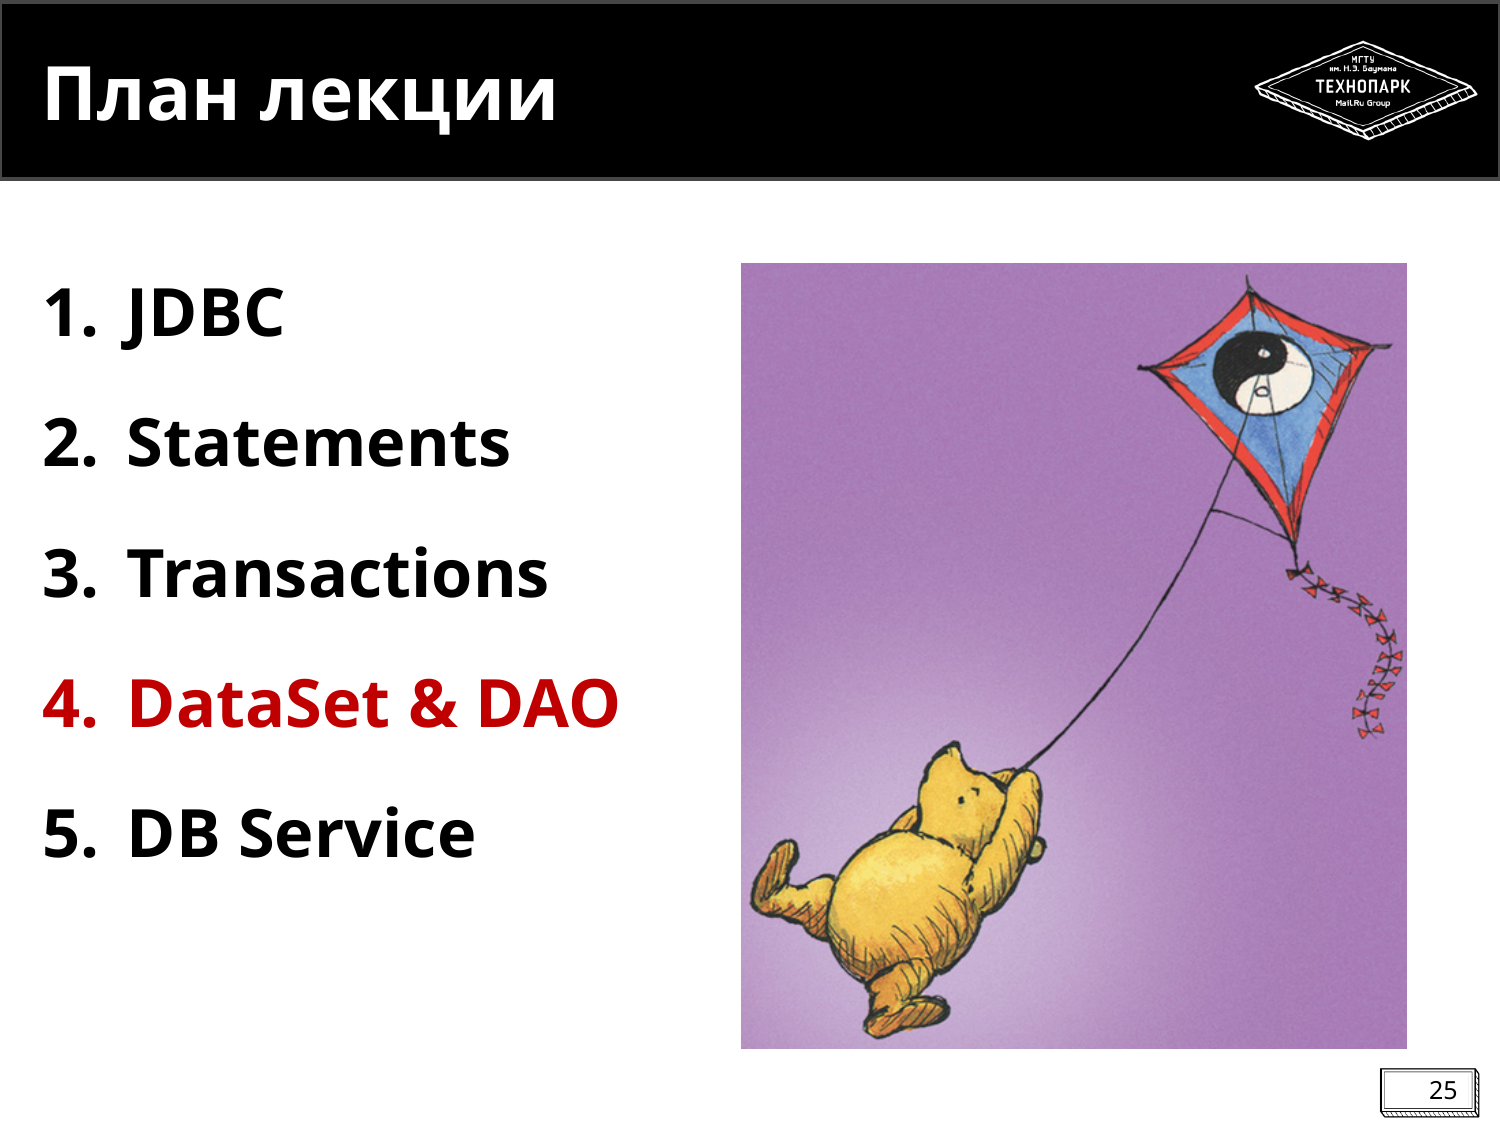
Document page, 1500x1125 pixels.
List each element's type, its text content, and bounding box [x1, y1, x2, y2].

slide_number 25 [1130, 1069, 1473, 1114]
picture [1366, 1060, 1495, 1125]
text_box JDBC Statements Transactions DataSet & DAO DB Service [27, 262, 741, 1049]
title План лекции [26, 15, 1250, 166]
picture [741, 263, 1407, 1049]
picture [1250, 19, 1492, 162]
